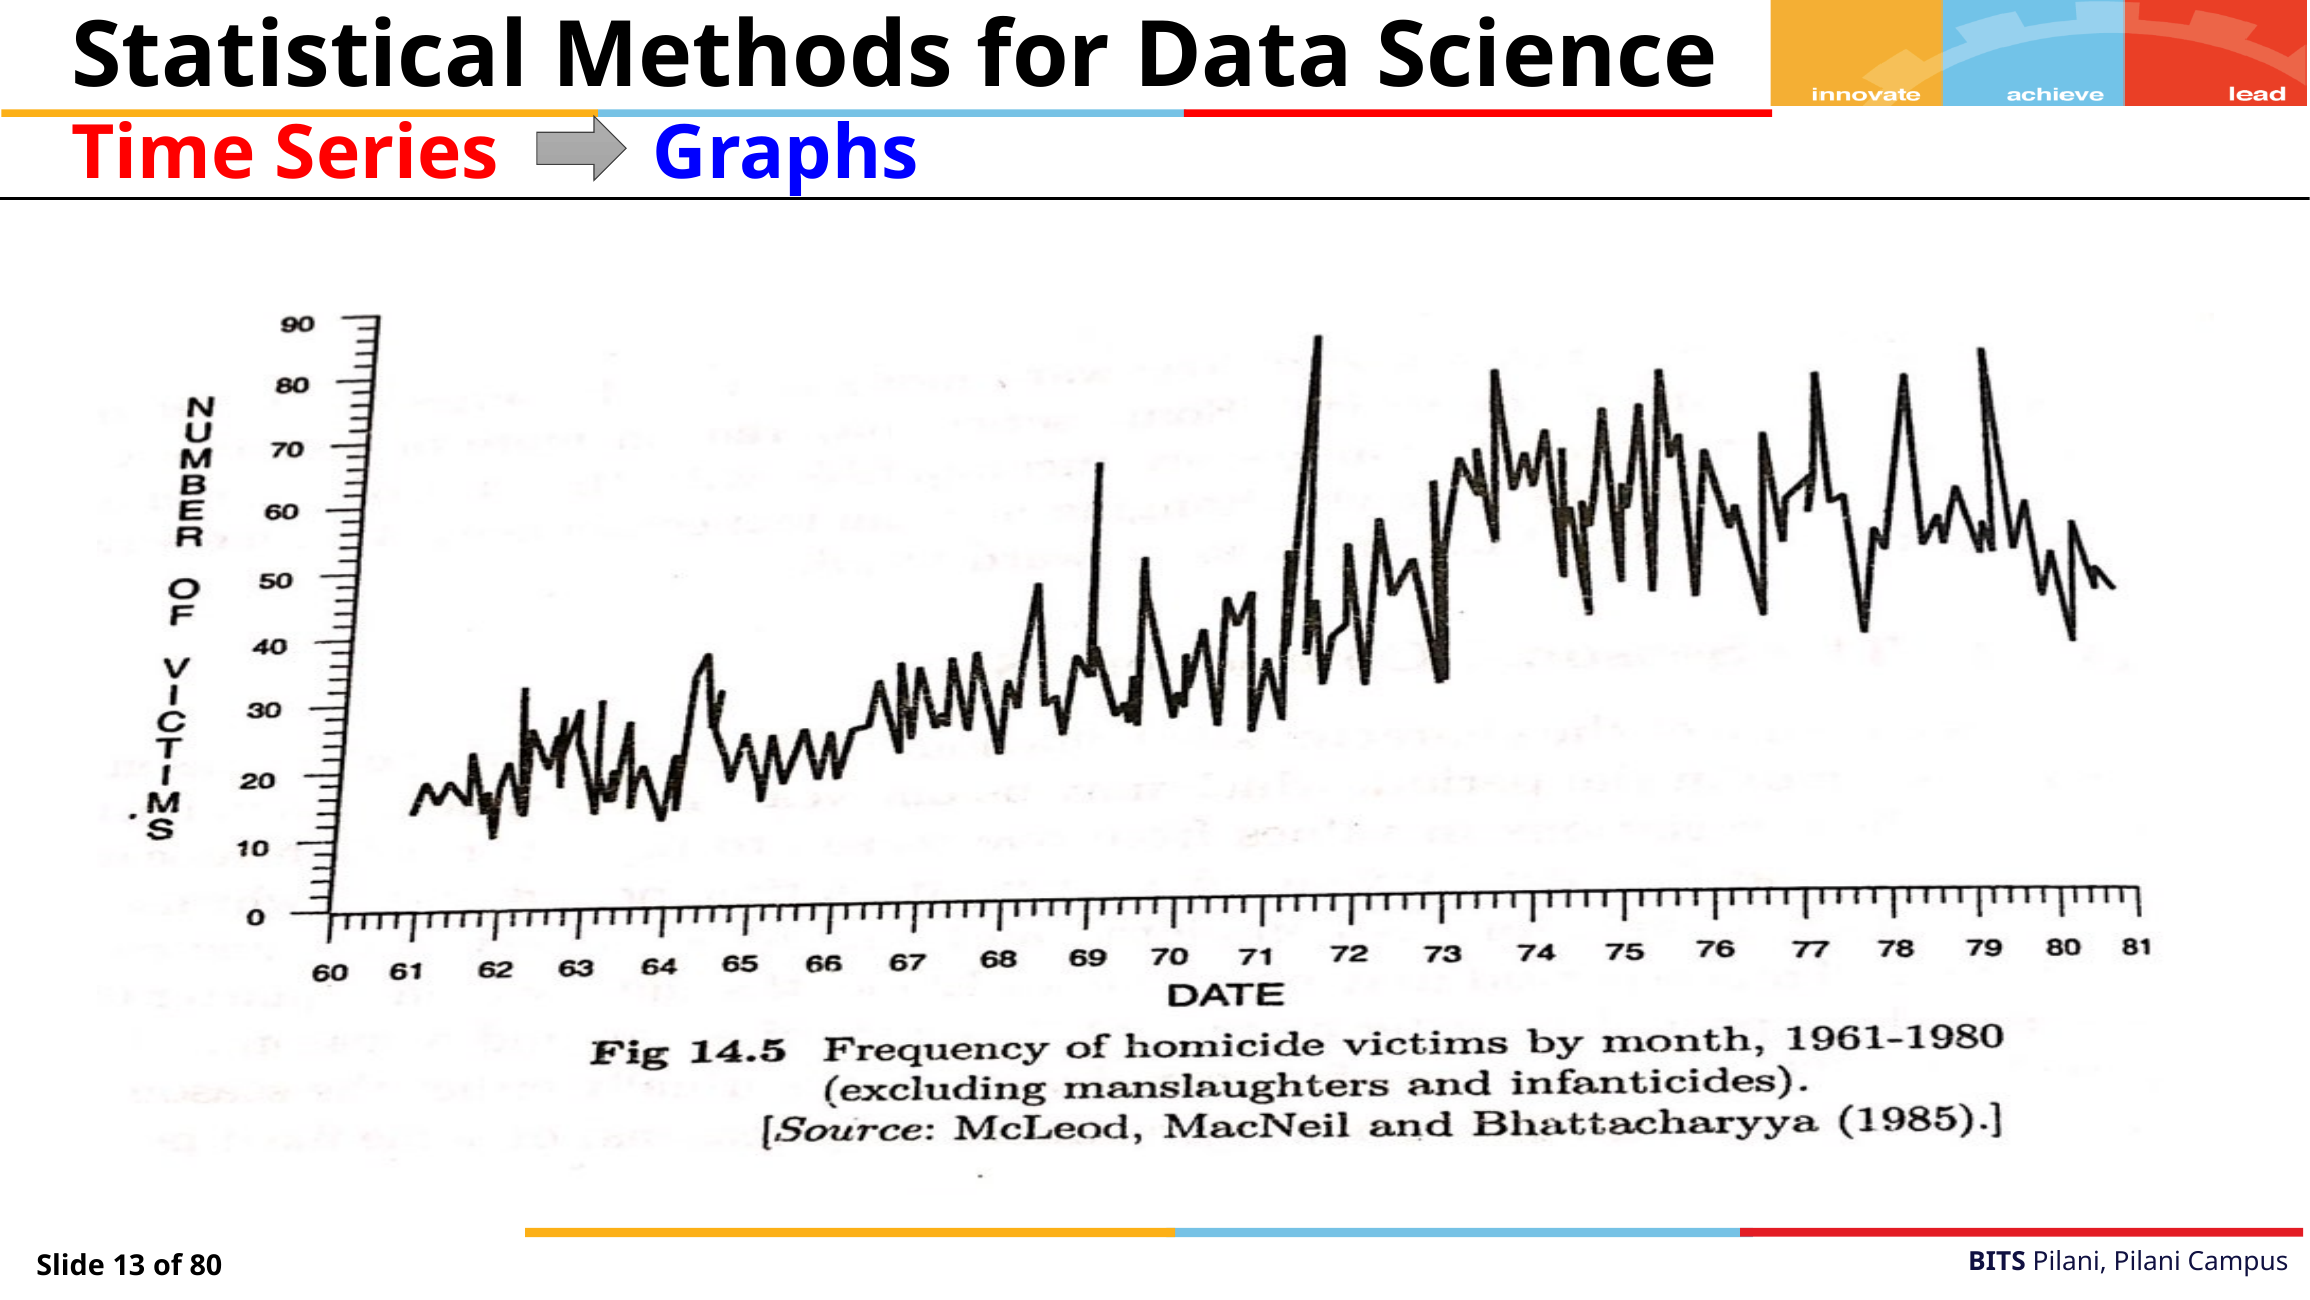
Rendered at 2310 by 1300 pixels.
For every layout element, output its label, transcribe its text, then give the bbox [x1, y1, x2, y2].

text_box Graphs [638, 95, 2259, 195]
text_box Statistical Methods for Data Science [56, 0, 1956, 103]
text_box [536, 114, 627, 182]
picture [1956, 0, 2307, 106]
text_box Time Series [56, 103, 549, 195]
picture [97, 253, 2214, 1197]
